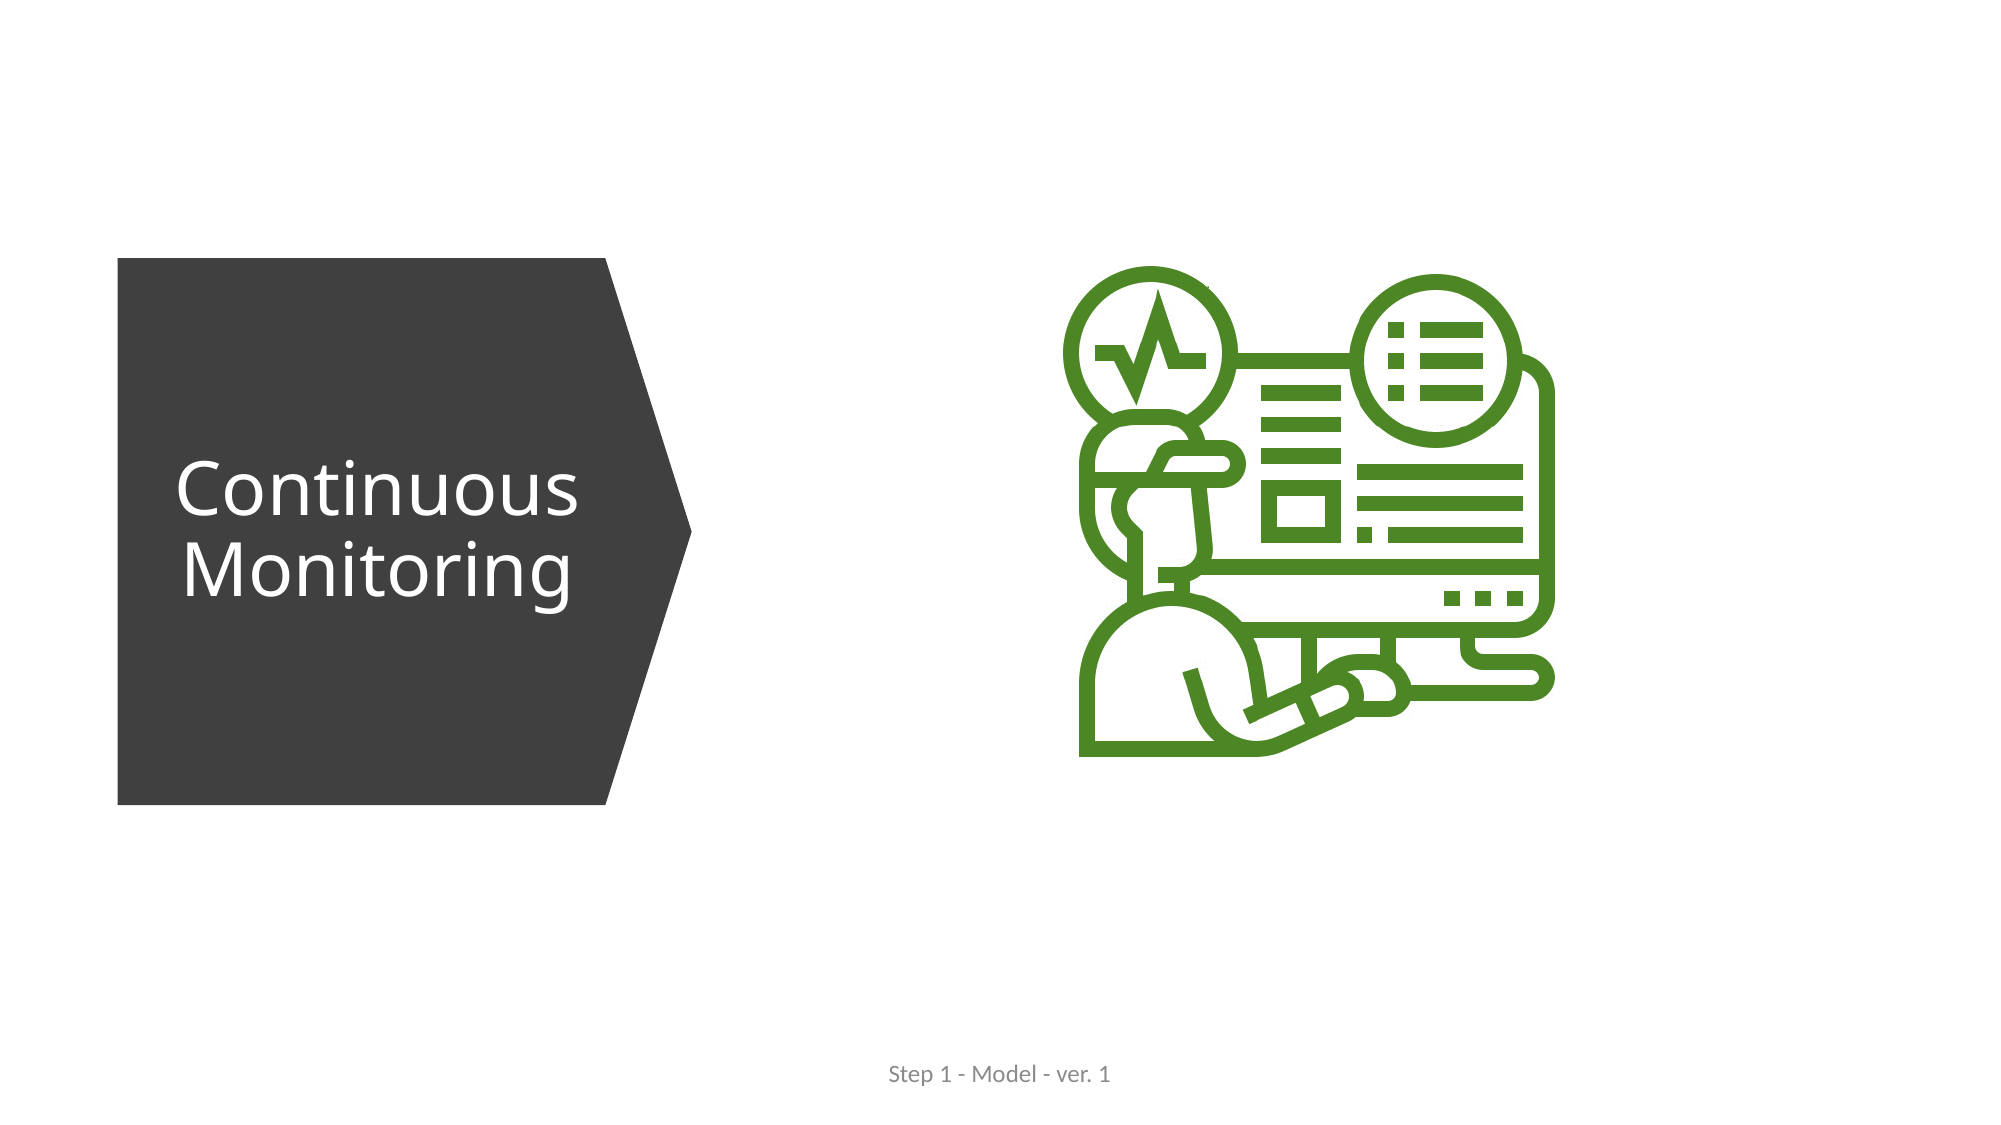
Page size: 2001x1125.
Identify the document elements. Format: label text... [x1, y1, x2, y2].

title Continuous Monitoring [154, 322, 600, 741]
text_box [116, 257, 693, 807]
picture [1055, 258, 1562, 764]
footer Step 1 - Model - ver. 1 [662, 1042, 1338, 1103]
